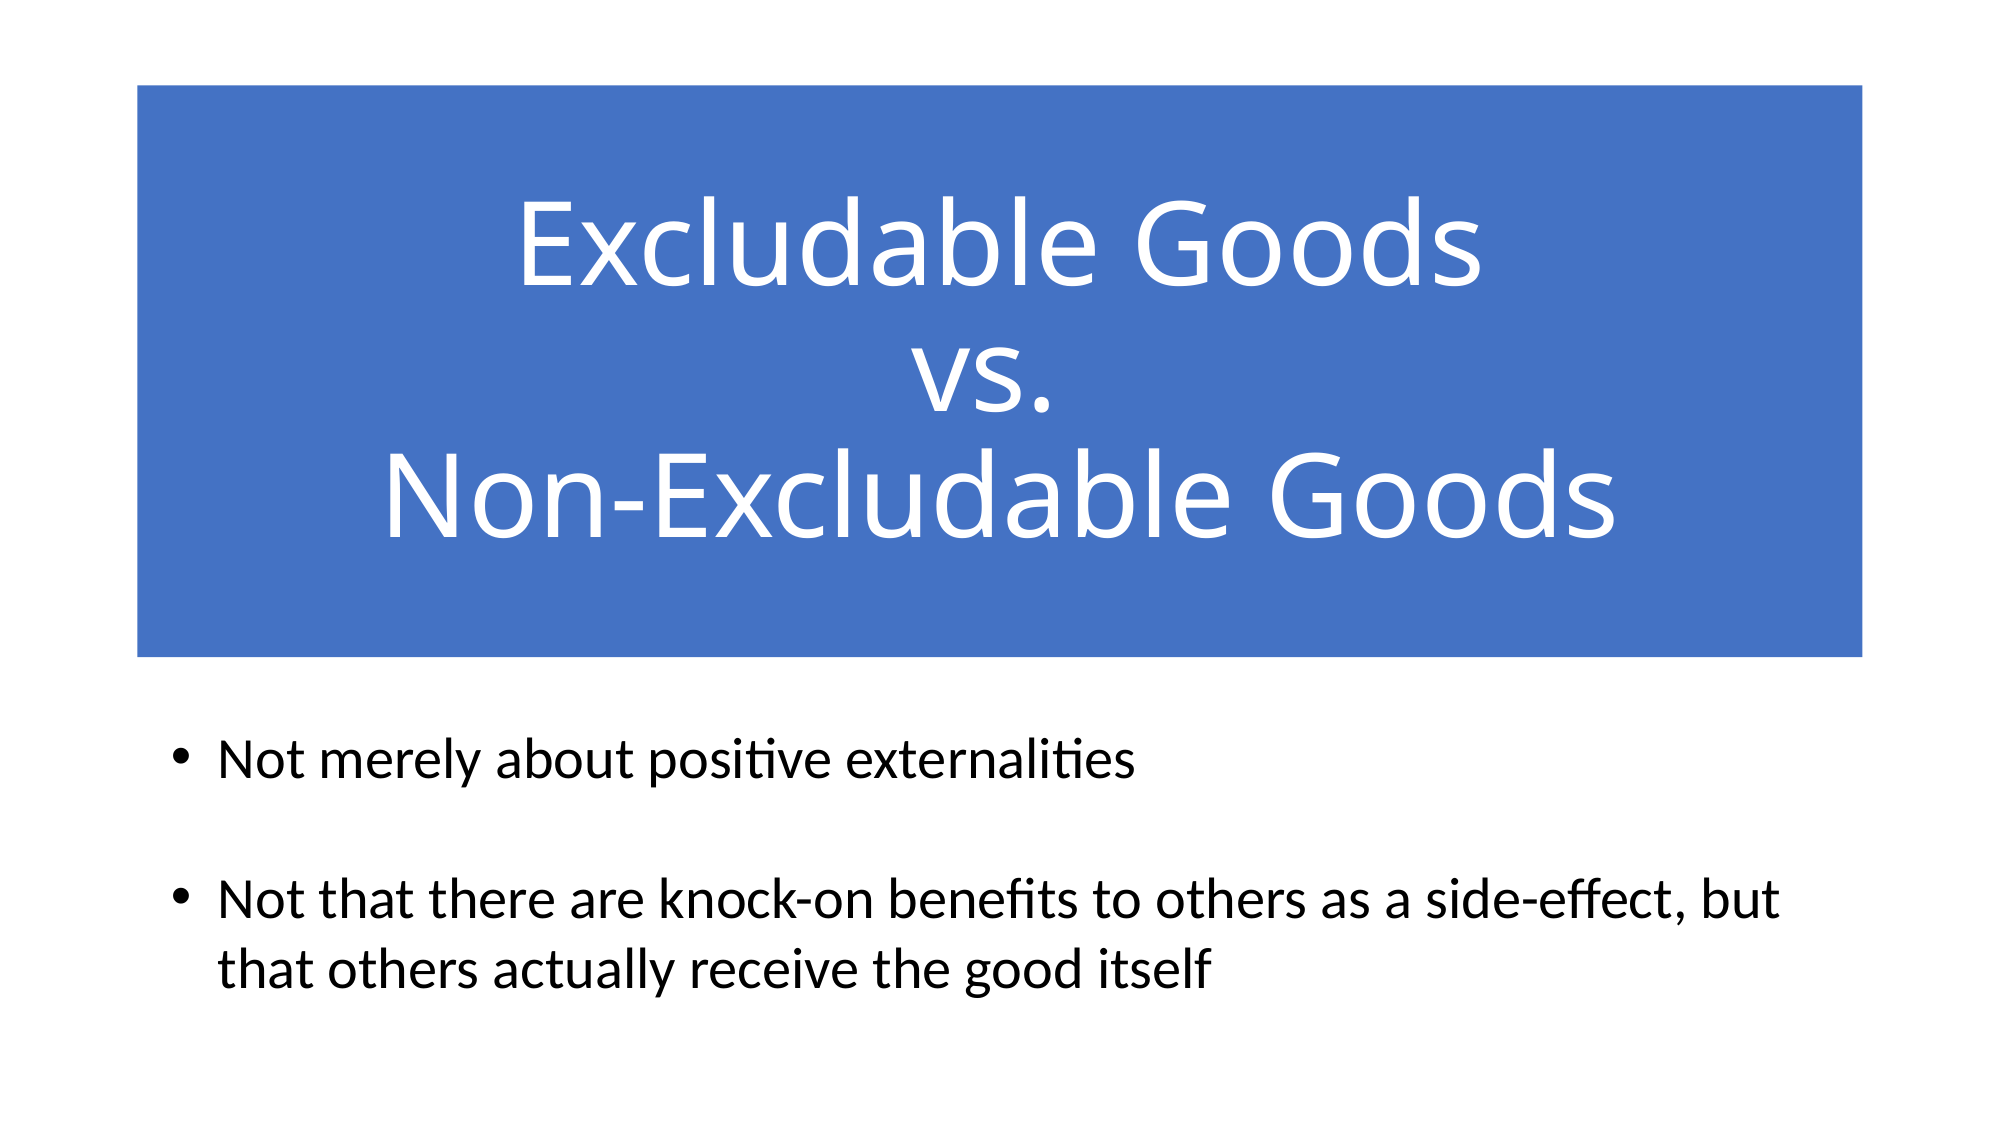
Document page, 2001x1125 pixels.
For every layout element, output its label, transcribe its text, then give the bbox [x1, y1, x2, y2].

title Excludable Goods vs. Non-Excludable Goods [218, 157, 1782, 570]
text_box Not merely about positive externalities Not that there are knock-on benefits to others as a side-effect, but that others actually receive the good itself [156, 712, 1848, 1008]
text_box [136, 84, 1863, 658]
